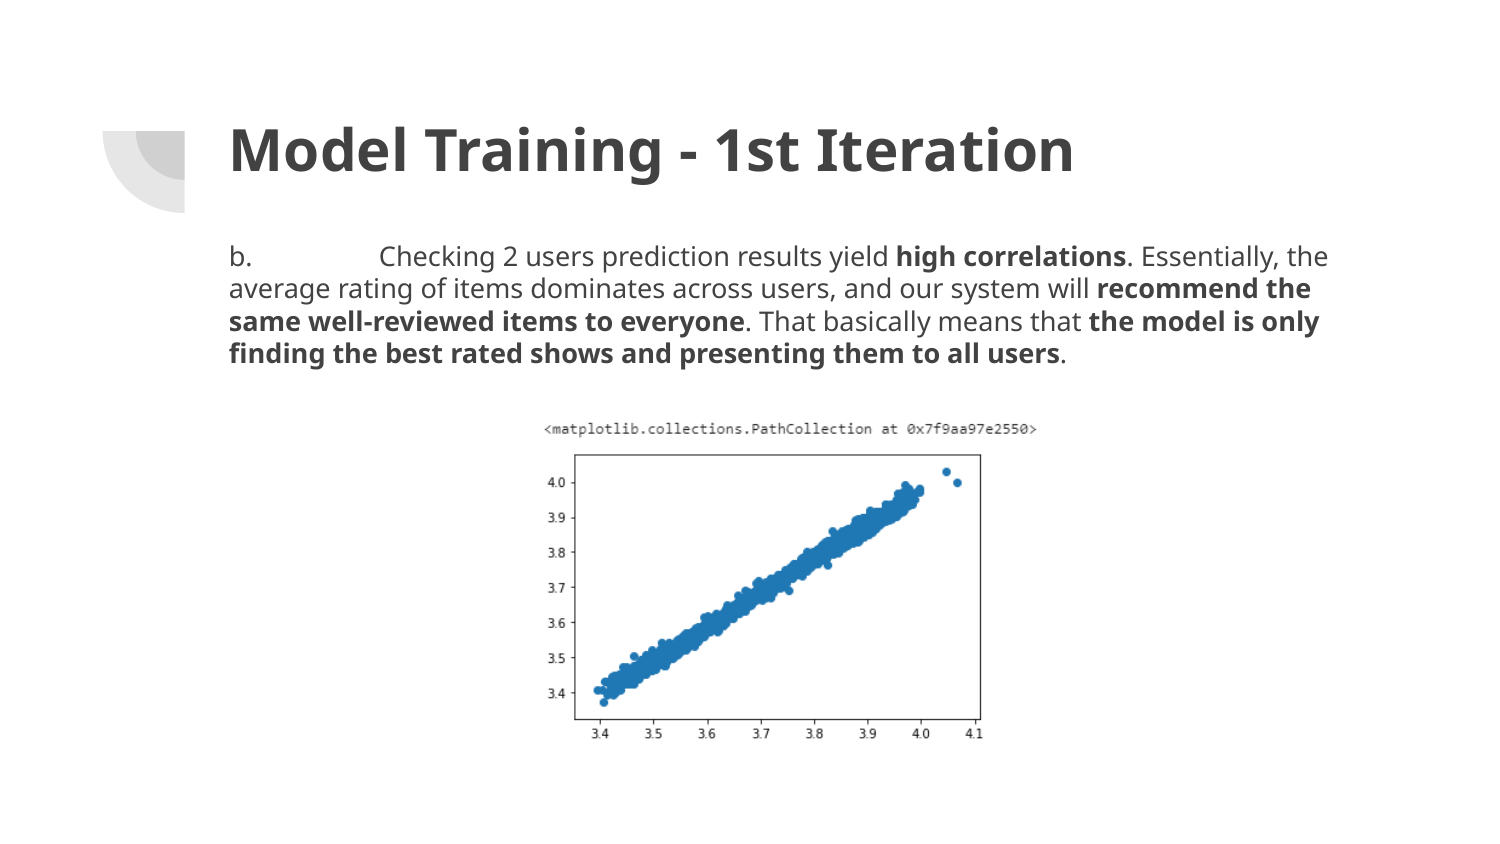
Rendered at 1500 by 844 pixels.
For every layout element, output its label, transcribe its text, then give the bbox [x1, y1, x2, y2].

picture [531, 411, 1050, 753]
list b. Checking 2 users prediction results yield high correlations. Essentially, the average rating of items dominates across users, and our system will recommend the same well-reviewed items to everyone. That basically means that the model is only finding the best rated shows and presenting them to all users. [213, 224, 1368, 717]
title Model Training - 1st Iteration [213, 98, 1368, 224]
